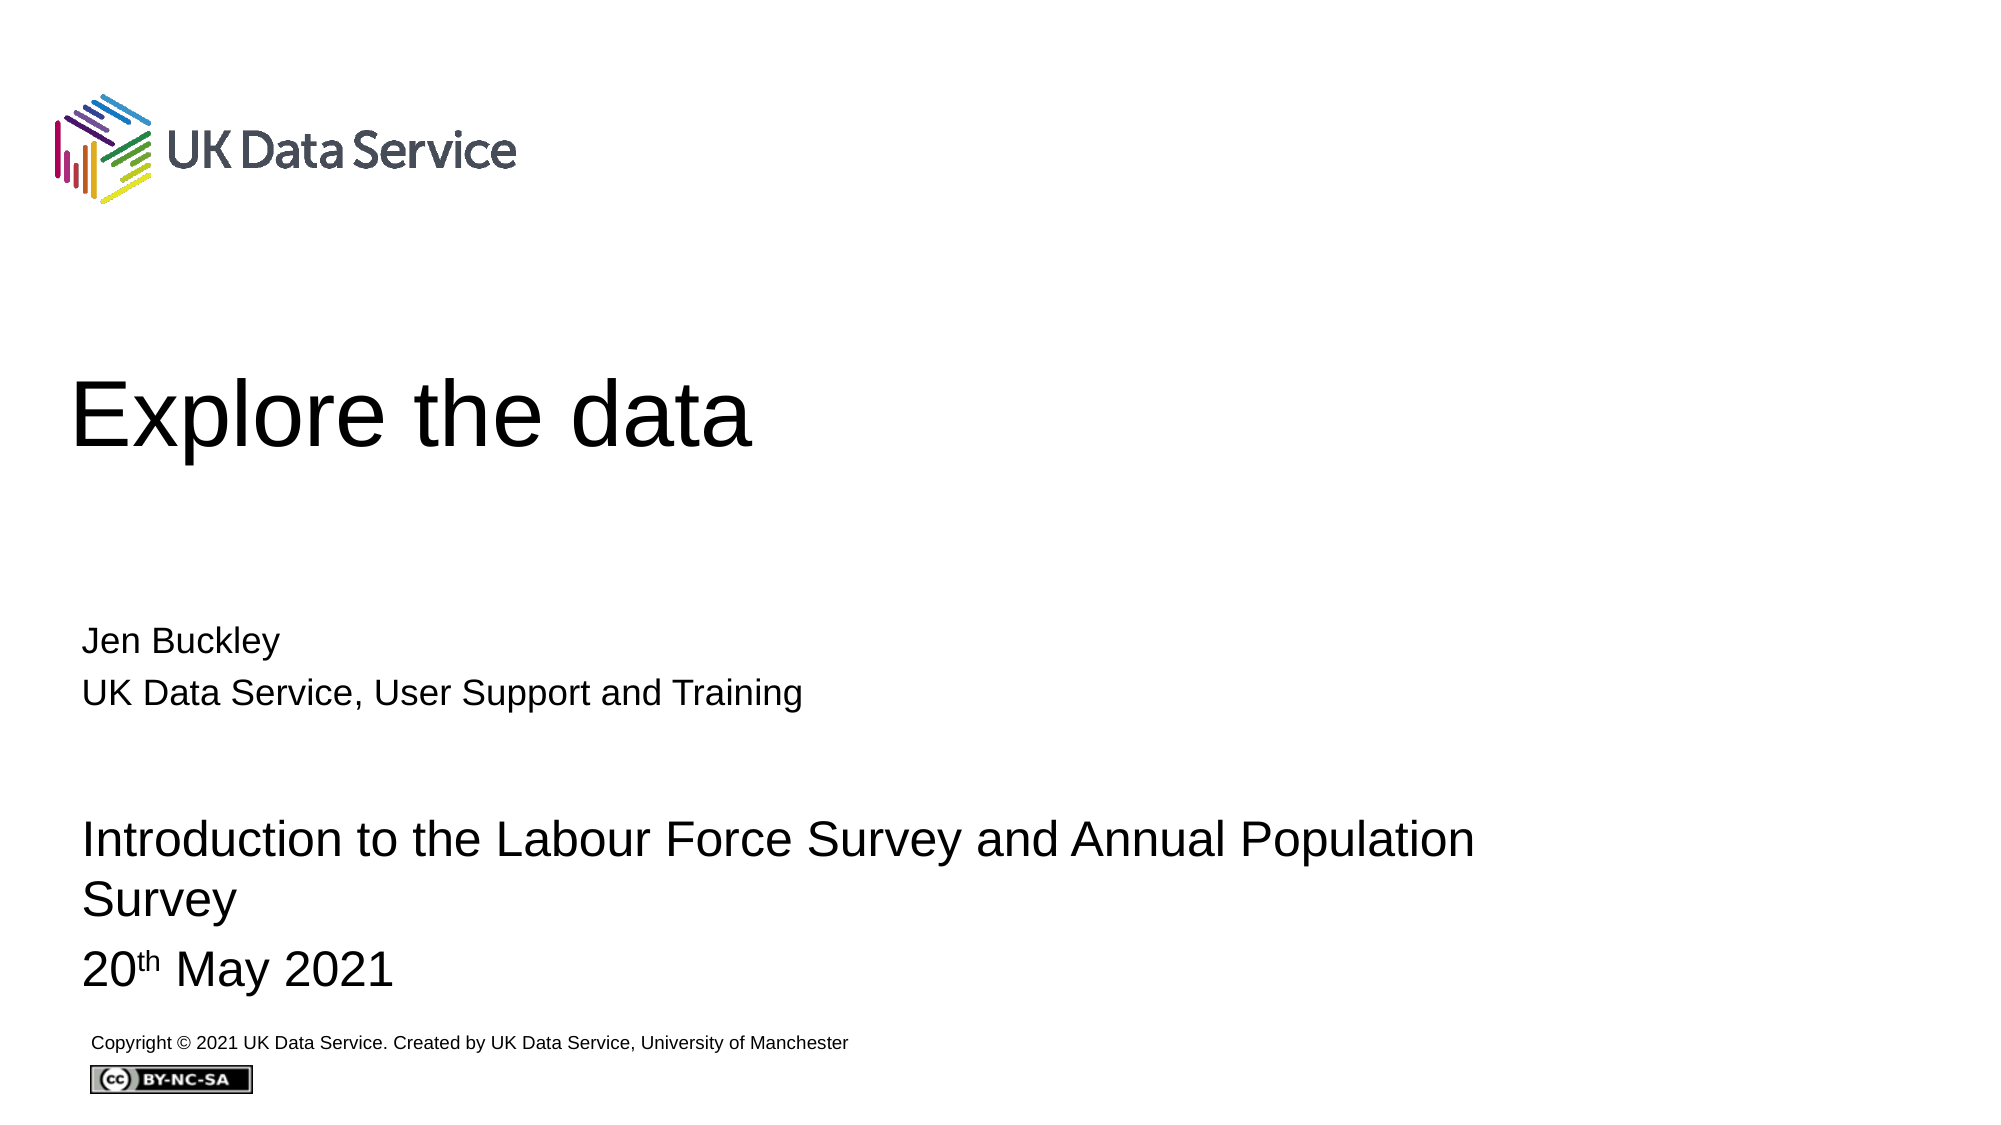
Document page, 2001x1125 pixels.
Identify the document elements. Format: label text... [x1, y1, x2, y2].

title Explore the data [55, 290, 1646, 527]
picture [55, 94, 516, 204]
list Introduction to the Labour Force Survey and Annual Population Survey 20th May 2021 [66, 798, 1579, 965]
subtitle Jen Buckley UK Data Service, User Support and Training [66, 609, 1532, 722]
picture [90, 1065, 253, 1094]
text_box Copyright © 2021 UK Data Service. Created by UK Data Service, University of Manchester [76, 1023, 1182, 1061]
